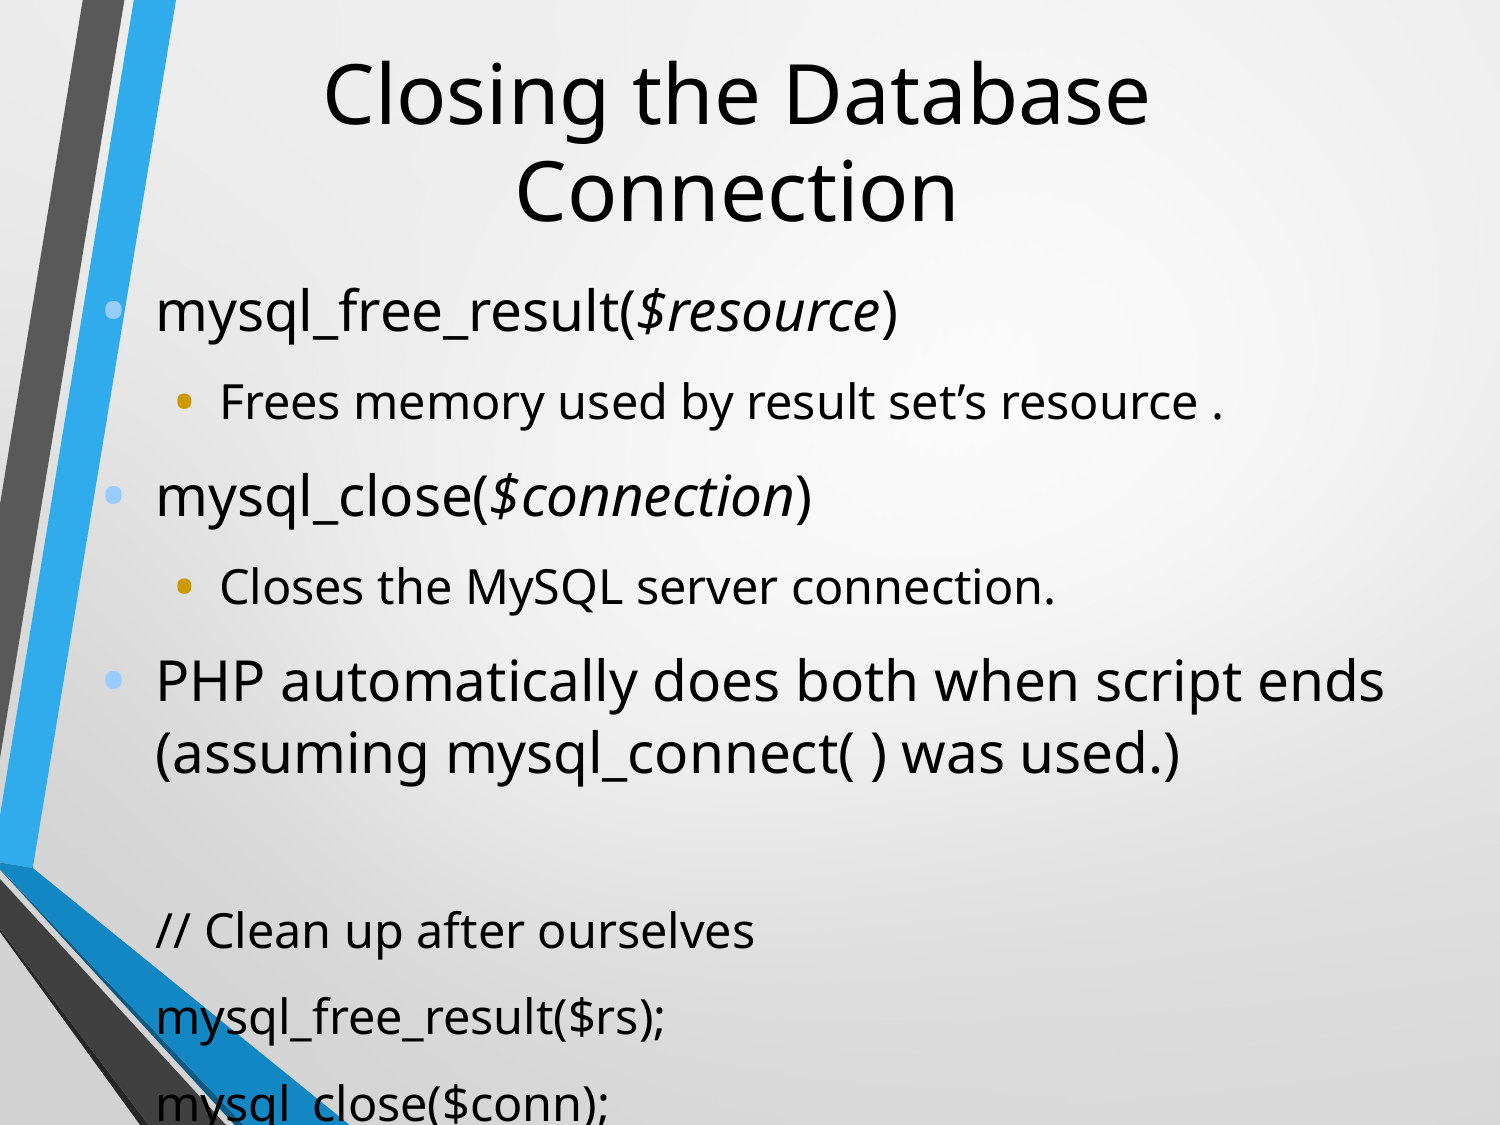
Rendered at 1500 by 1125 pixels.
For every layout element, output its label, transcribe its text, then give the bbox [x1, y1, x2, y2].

list mysql_free_result($resource)‏ Frees memory used by result set’s resource . mysql_close($connection)‏ Closes the MySQL server connection. PHP automatically does both when script ends (assuming mysql_connect( ) was used.)‏ // Clean up after ourselves mysql_free_result($rs); mysql_close($conn); [87, 262, 1438, 1125]
title Closing the Database Connection [87, 26, 1388, 262]
